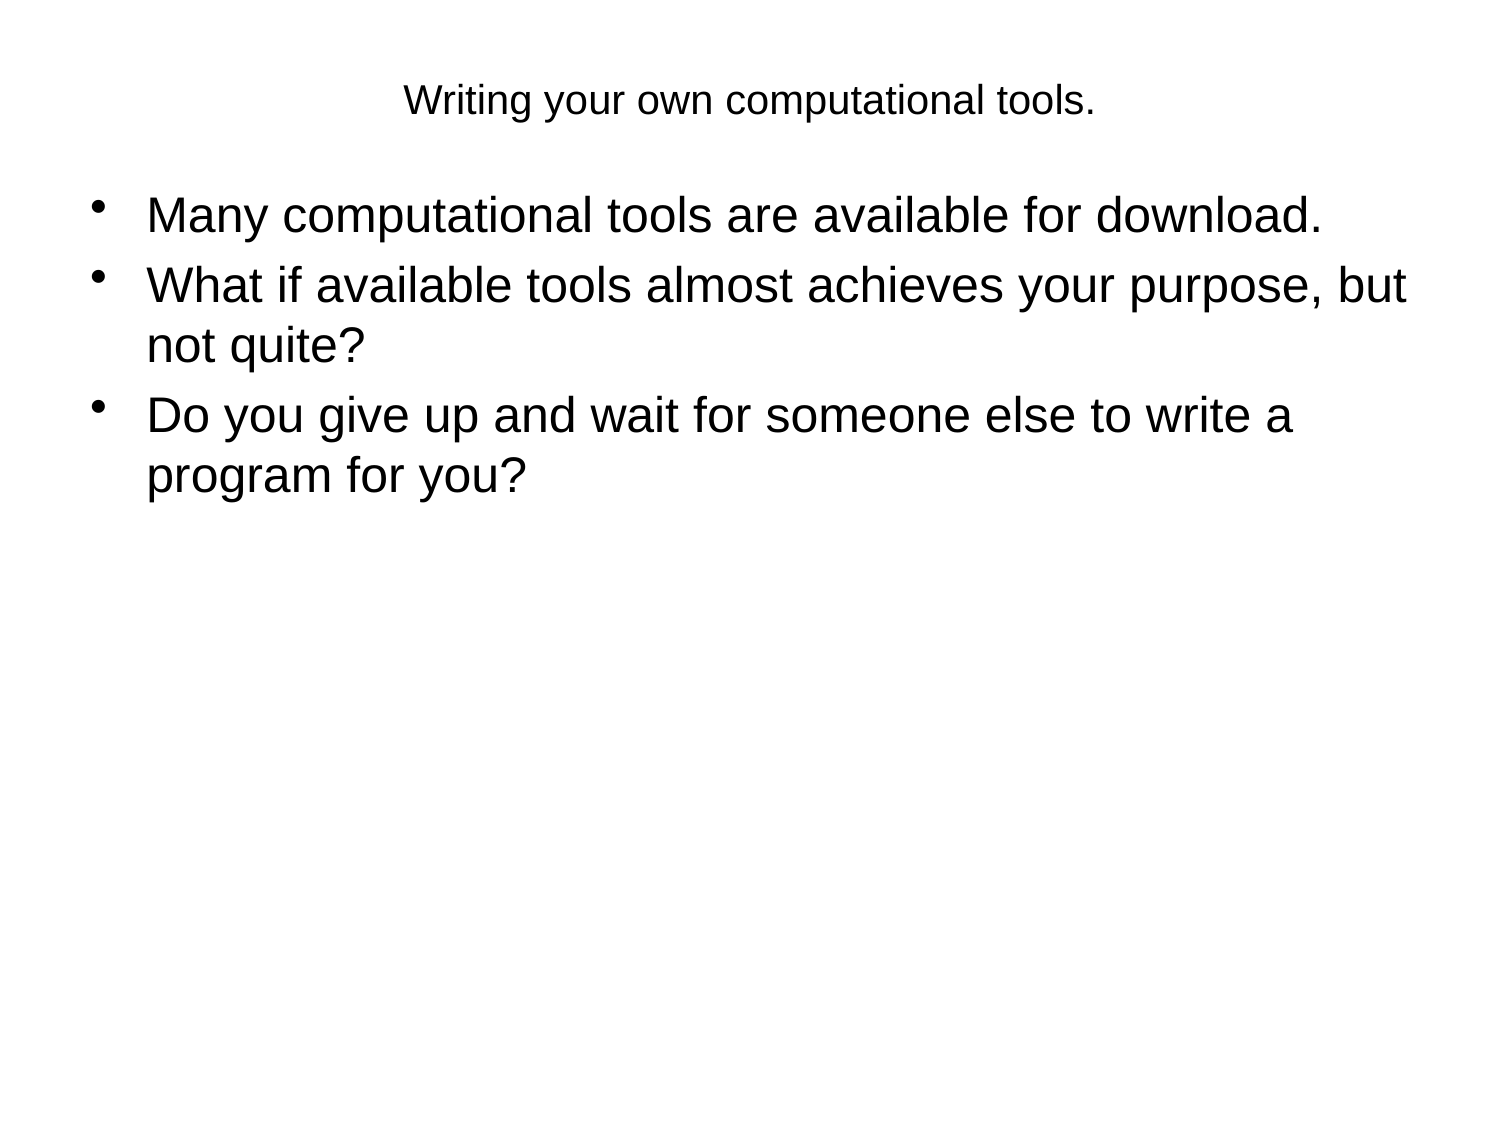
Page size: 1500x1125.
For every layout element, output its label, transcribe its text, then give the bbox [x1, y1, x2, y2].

list Many computational tools are available for download. What if available tools almost achieves your purpose, but not quite? Do you give up and wait for someone else to write a program for you? [75, 174, 1425, 1005]
title Writing your own computational tools. [75, 45, 1425, 150]
